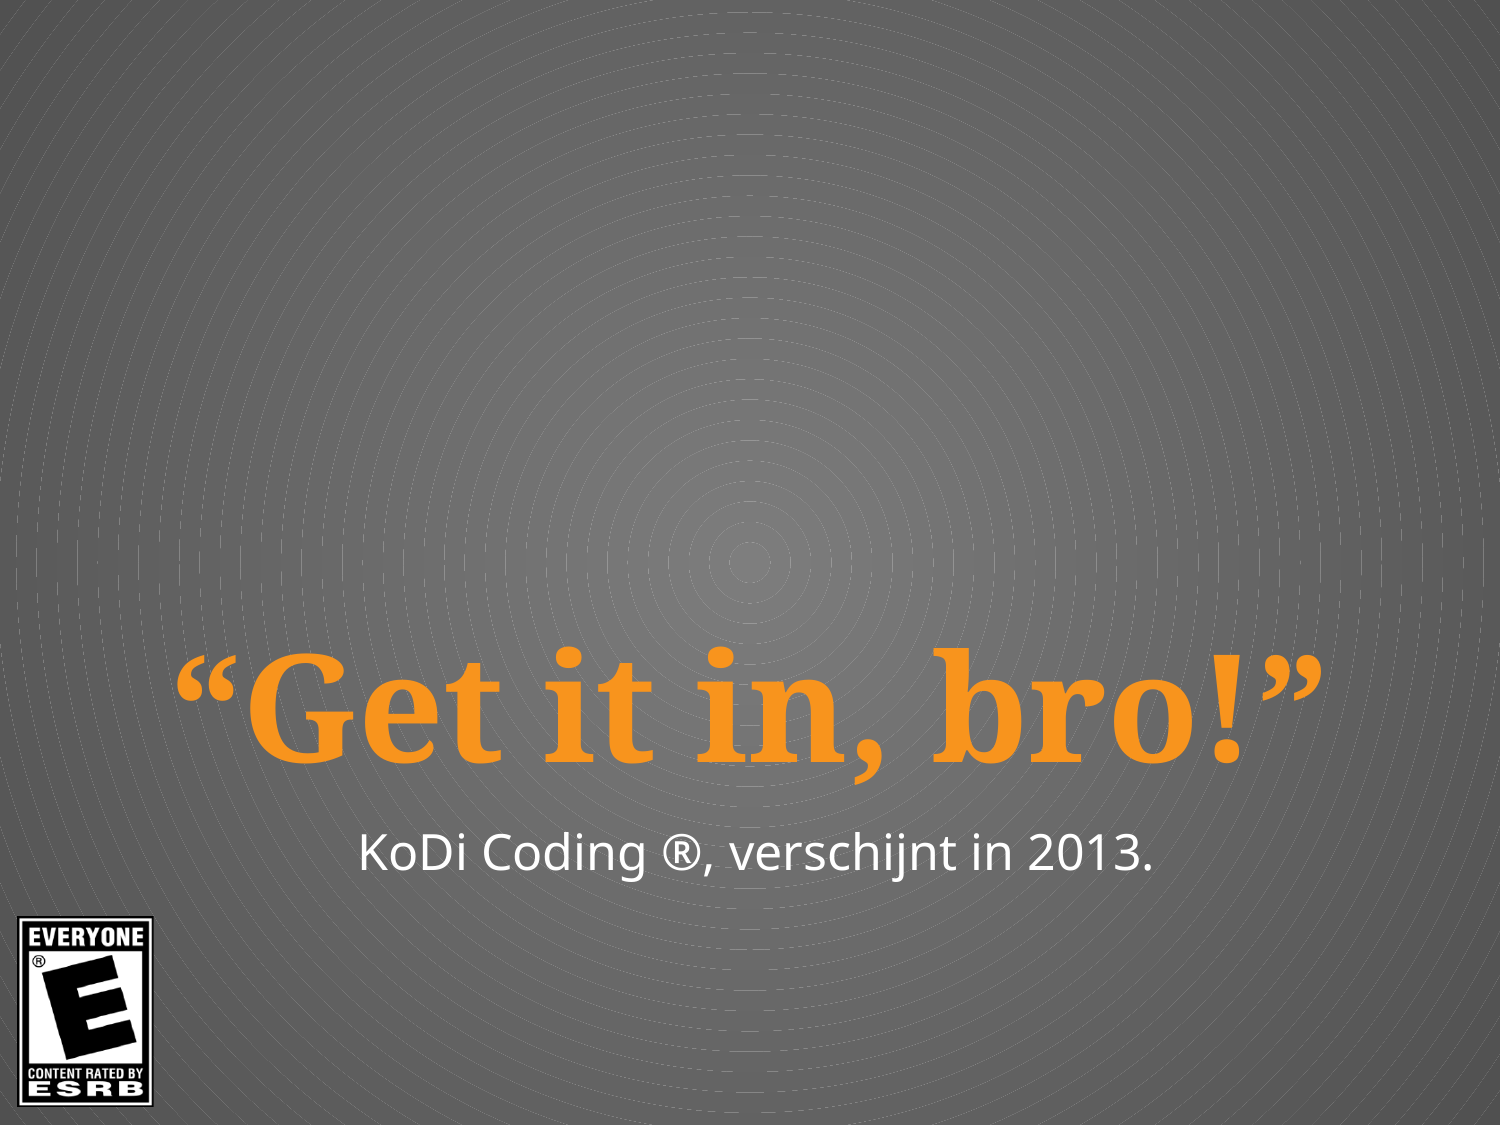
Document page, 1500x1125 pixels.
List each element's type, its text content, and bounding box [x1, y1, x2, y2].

subtitle KoDi Coding ®, verschijnt in 2013. [225, 812, 1275, 1013]
picture [17, 916, 154, 1107]
title “Get it in, bro!” [112, 99, 1388, 800]
